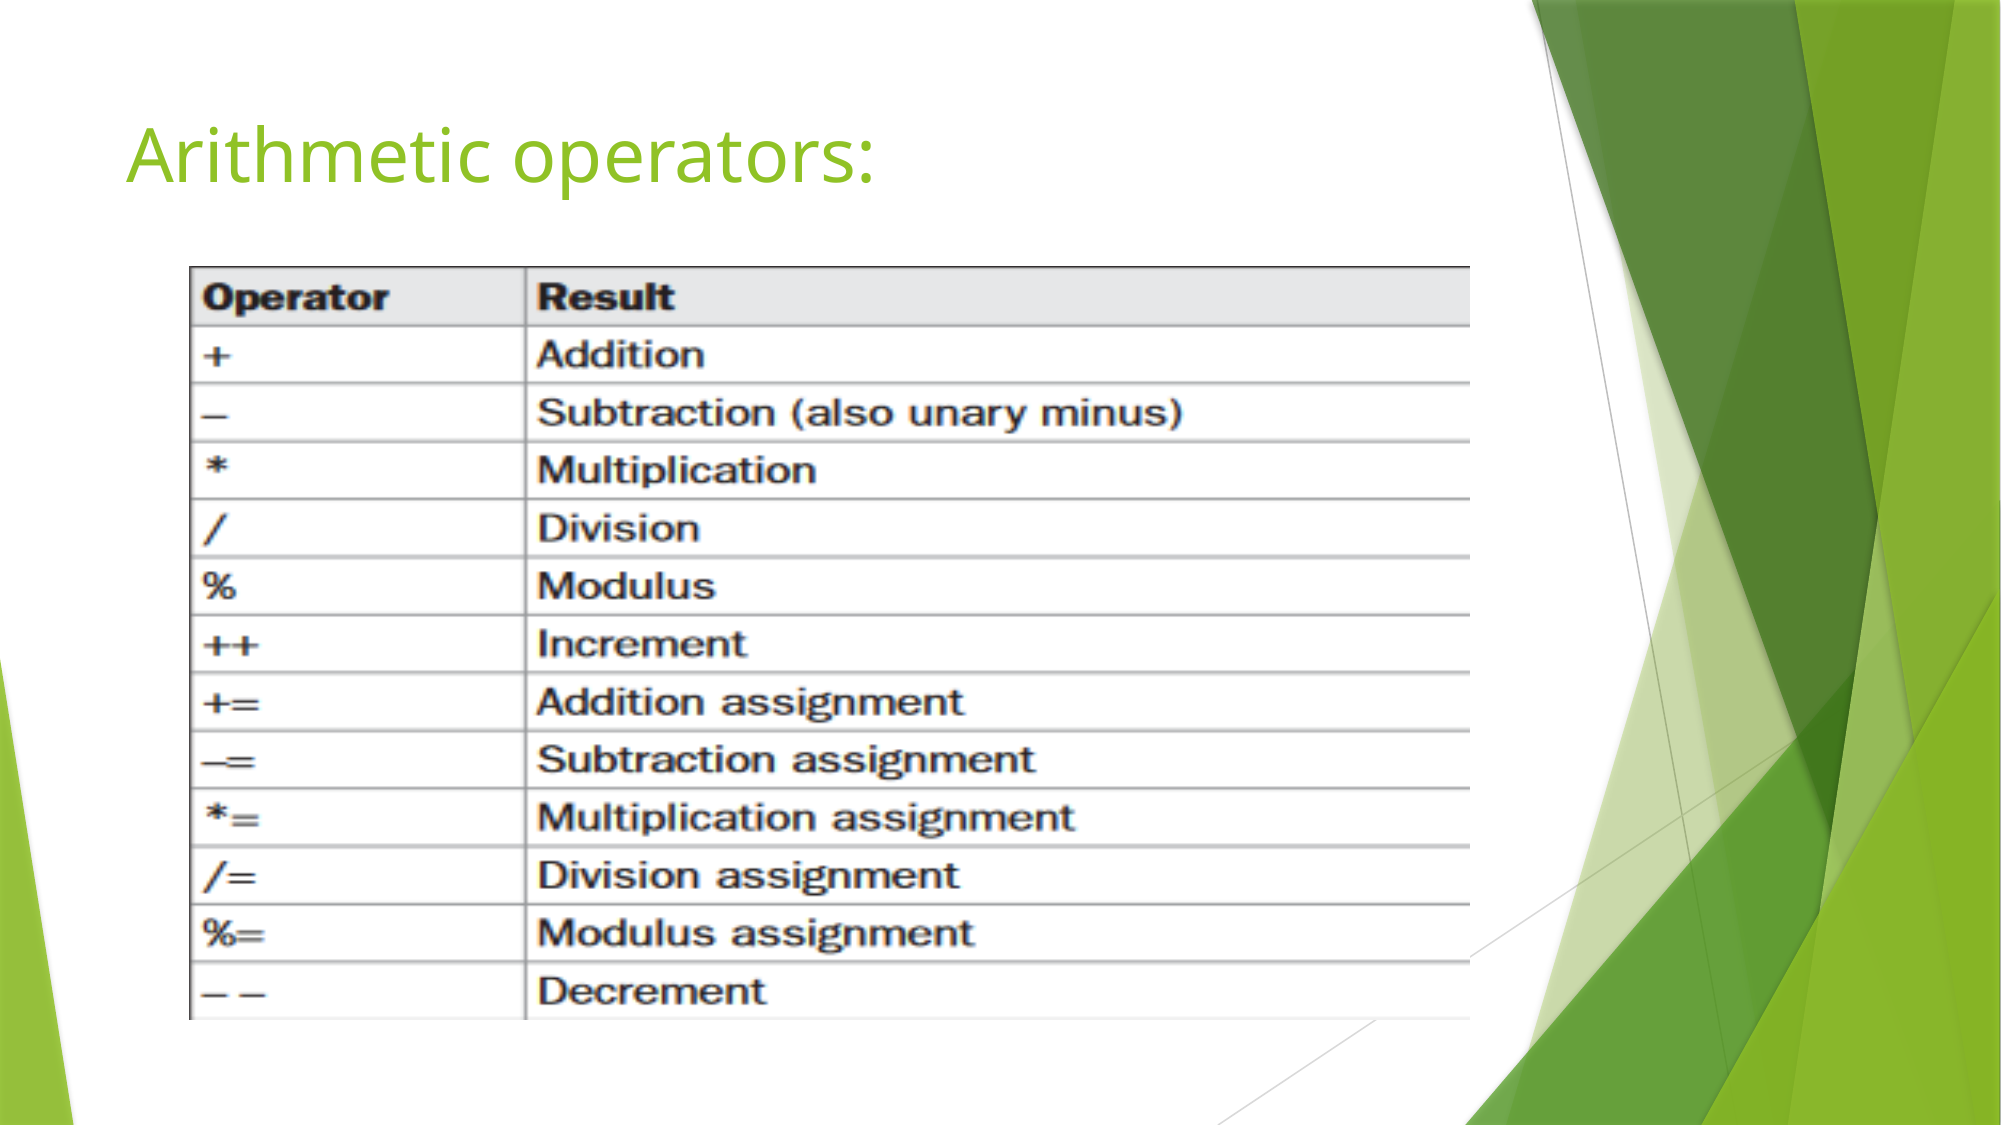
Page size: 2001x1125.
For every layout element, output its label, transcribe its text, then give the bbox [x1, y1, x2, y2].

title Arithmetic operators: [111, 99, 1522, 317]
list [189, 266, 1471, 1020]
